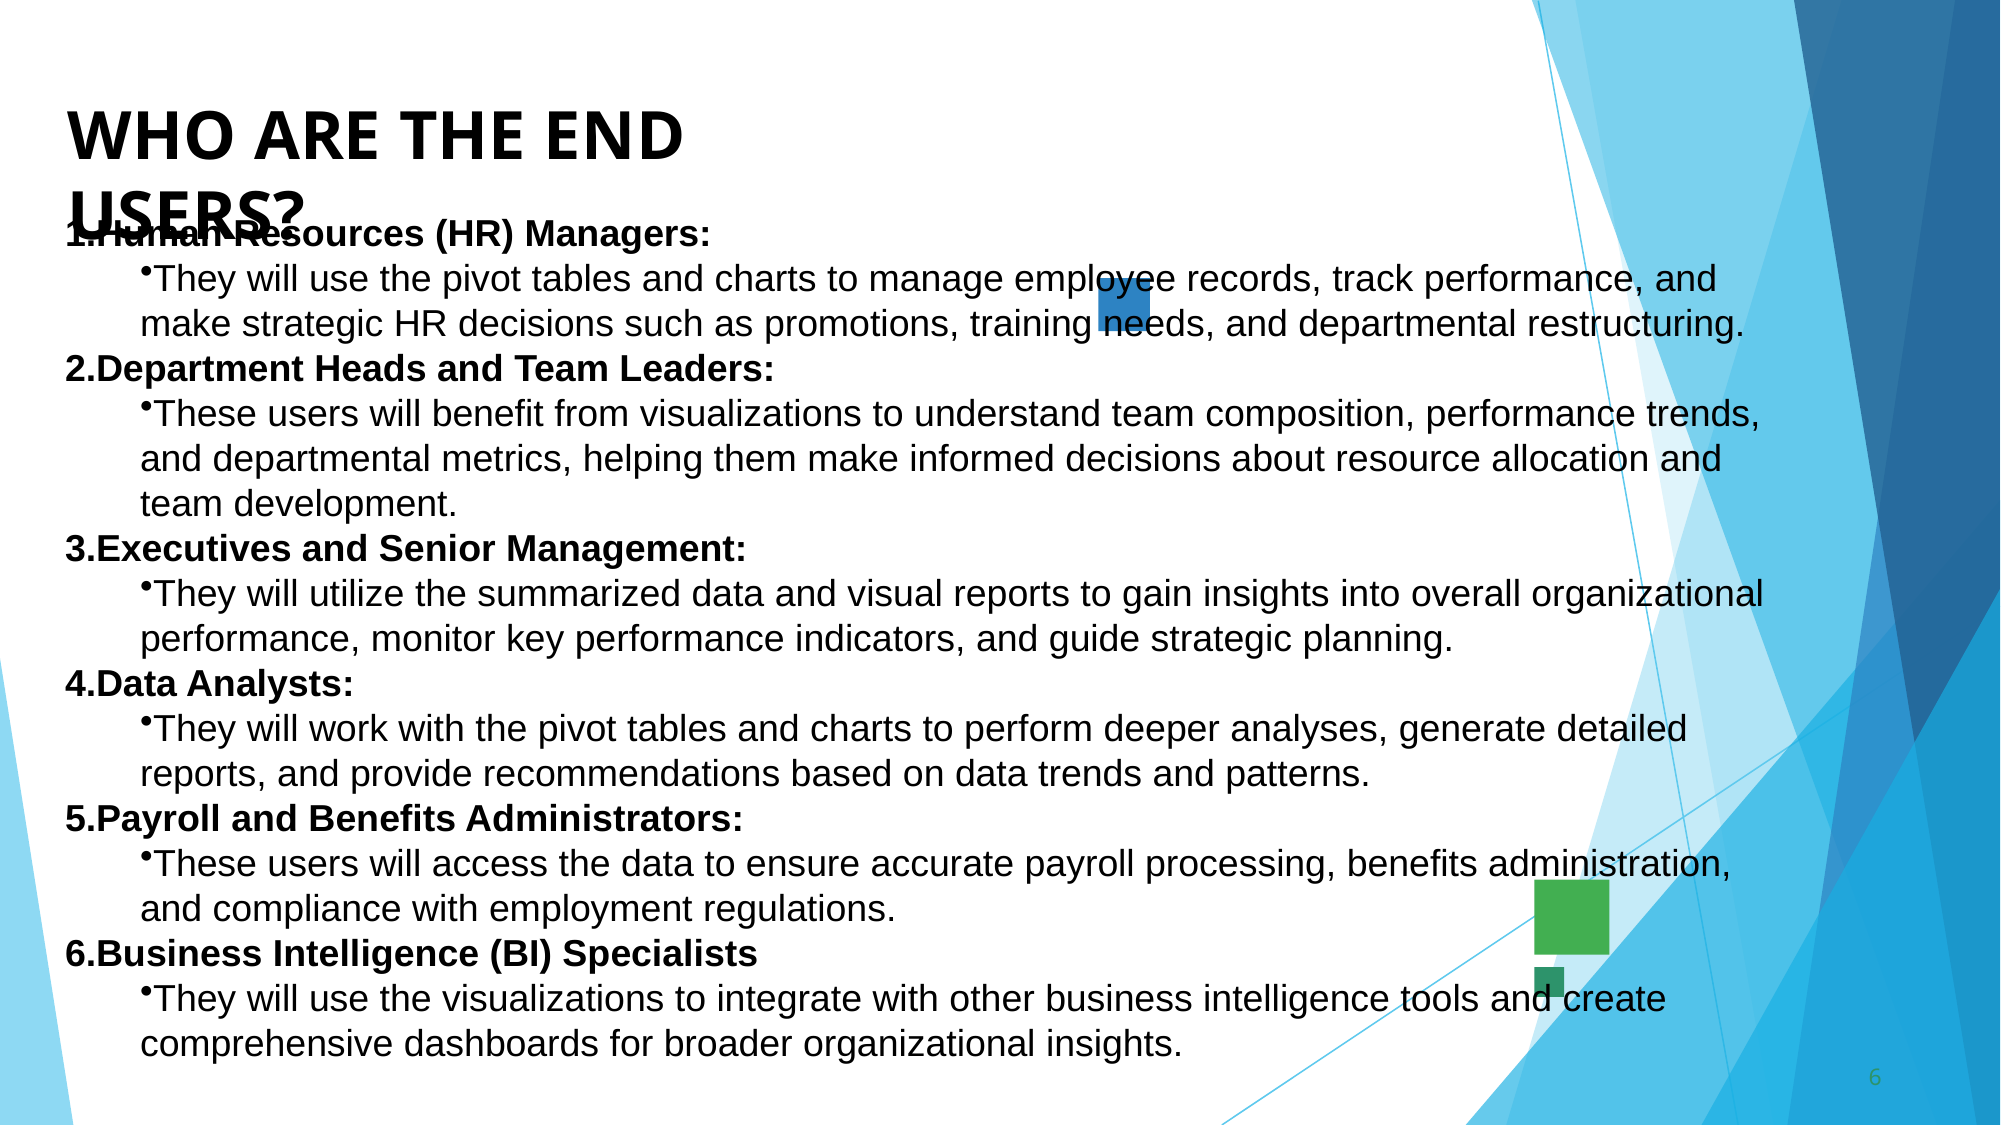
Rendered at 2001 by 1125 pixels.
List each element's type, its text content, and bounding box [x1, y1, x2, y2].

slide_number 6 [1862, 1061, 1888, 1125]
picture [118, 1012, 477, 1093]
title WHO ARE THE END USERS? [65, 90, 888, 155]
text_box Human Resources (HR) Managers: They will use the pivot tables and charts to manage employee records, track performance, and make strategic HR decisions such as promotions, training needs, and departmental restructuring. Department Heads and Team Leaders: These users will benefit from visualizations to understand team composition, performance trends, and departmental metrics, helping them make informed decisions about resource allocation and team development. Executives and Senior Management: They will utilize the summarized data and visual reports to gain insights into overall organizational performance, monitor key performance indicators, and guide strategic planning. Data Analysts: They will work with the pivot tables and charts to perform deeper analyses, generate detailed reports, and provide recommendations based on data trends and patterns. Payroll and Benefits Administrators: These users will access the data to ensure accurate payroll processing, benefits administration, and compliance with employment regulations. Business Intelligence (BI) Specialists They will use the visualizations to integrate with other business intelligence tools and create comprehensive dashboards for broader organizational insights. [49, 155, 1788, 1116]
